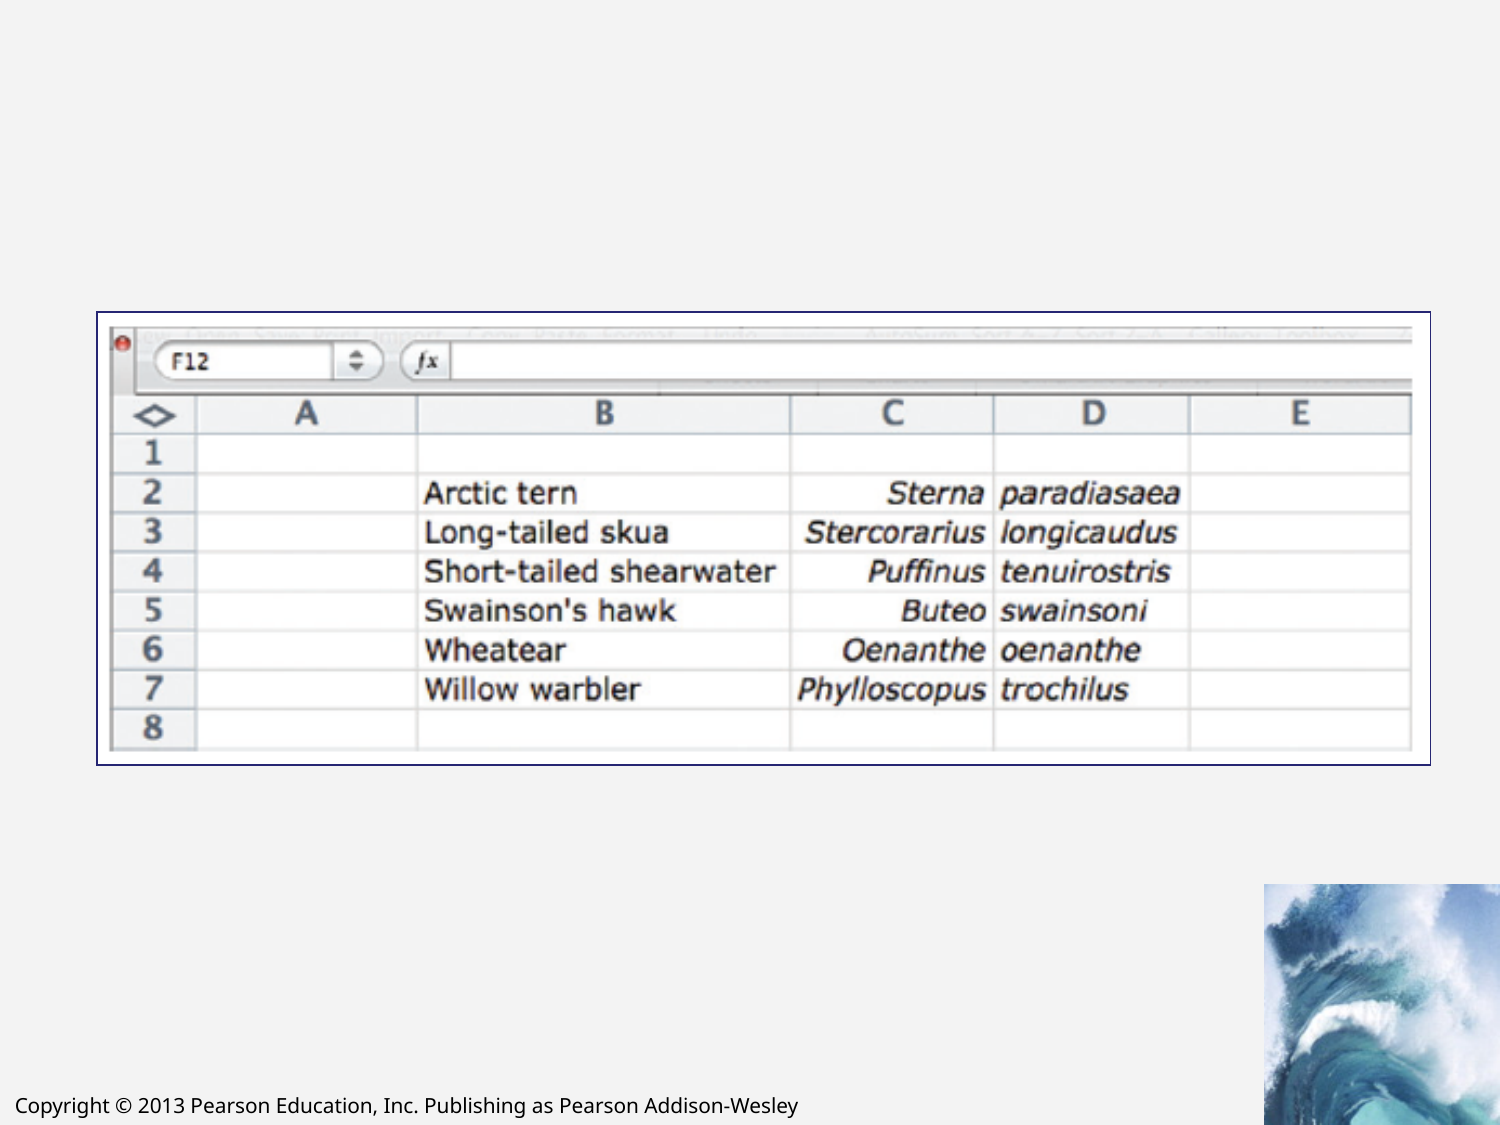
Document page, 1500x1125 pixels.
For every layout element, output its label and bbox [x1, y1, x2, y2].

list [97, 312, 1430, 765]
picture [1264, 884, 1500, 1125]
